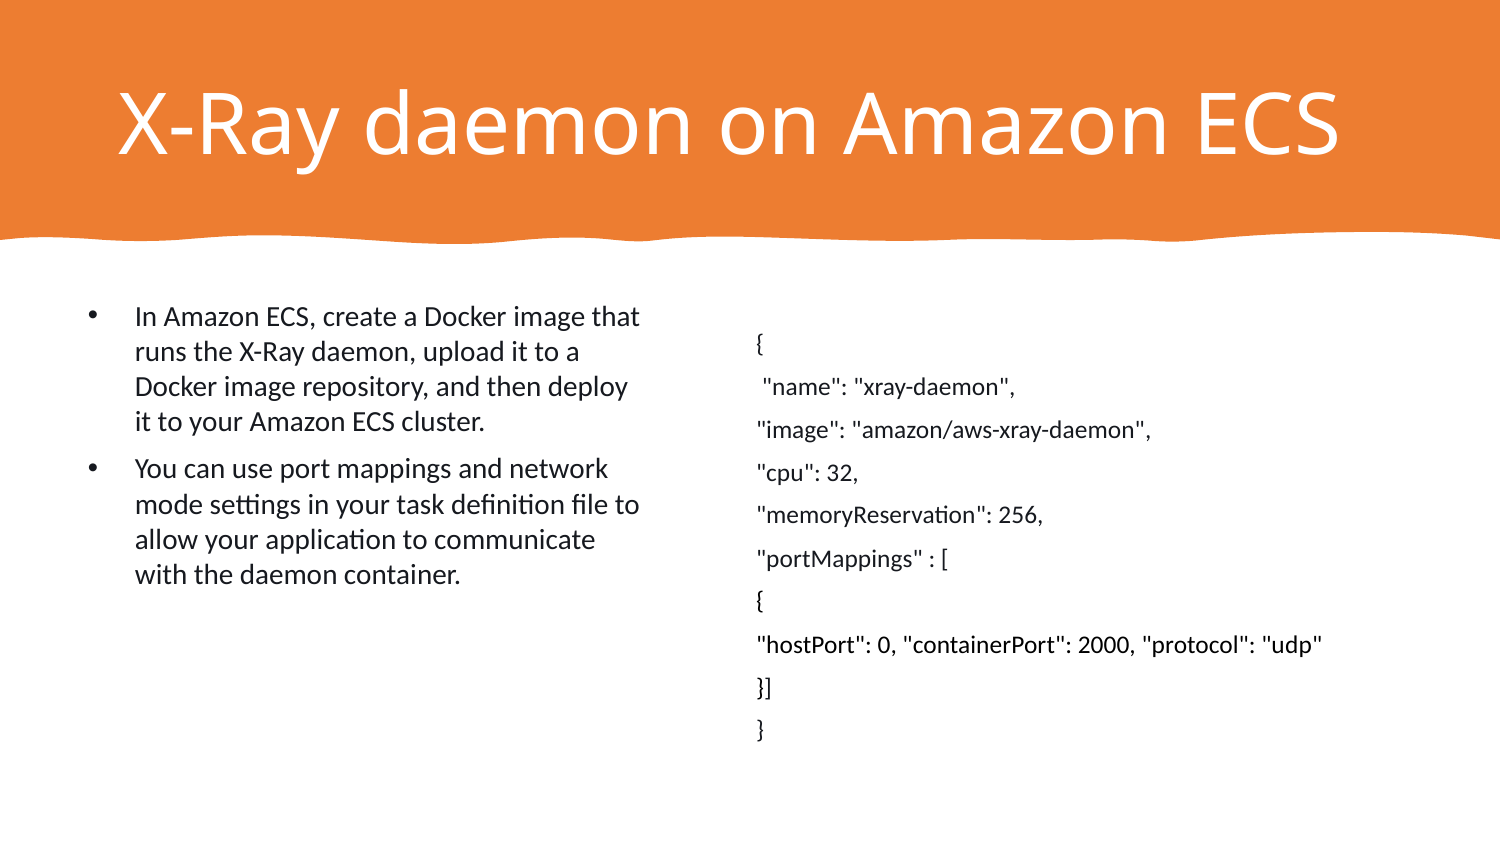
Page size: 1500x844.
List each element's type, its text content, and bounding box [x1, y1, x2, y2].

title X-Ray daemon on Amazon ECS [103, 44, 1397, 208]
text_box [0, 233, 1500, 844]
text_box [0, 0, 1500, 246]
text_box In Amazon ECS, create a Docker image that runs the X-Ray daemon, upload it to a Docker image repository, and then deploy it to your Amazon ECS cluster. You can use port mappings and network mode settings in your task definition file to allow your application to communicate with the daemon container. [73, 289, 662, 761]
text_box { "name": "xray-daemon", "image": "amazon/aws-xray-daemon", "cpu": 32, "memoryReservation": 256, "portMappings" : [ { "hostPort": 0, "containerPort": 2000, "protocol": "udp" }] } [741, 288, 1347, 752]
